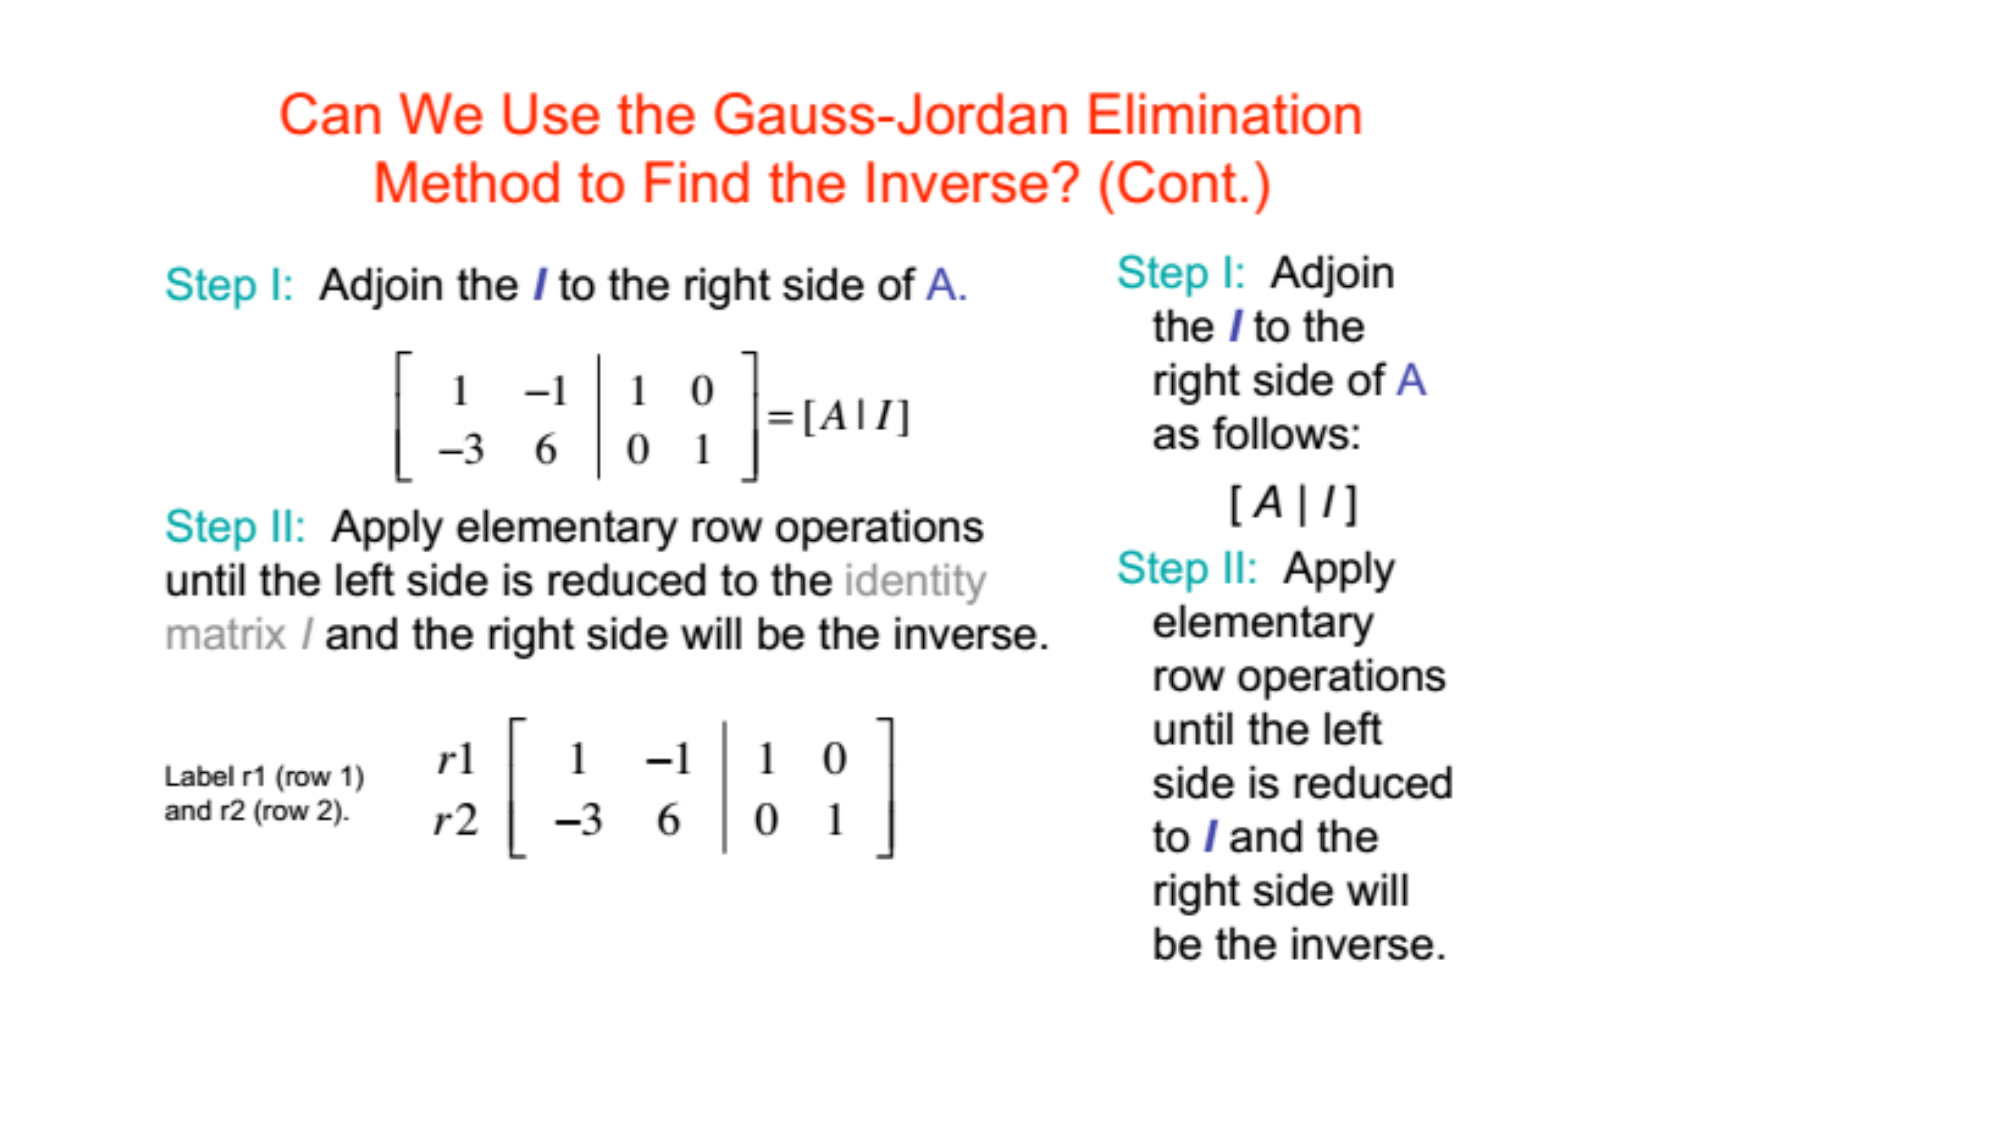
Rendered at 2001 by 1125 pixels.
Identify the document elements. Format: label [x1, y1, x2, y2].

picture [137, 76, 1482, 982]
